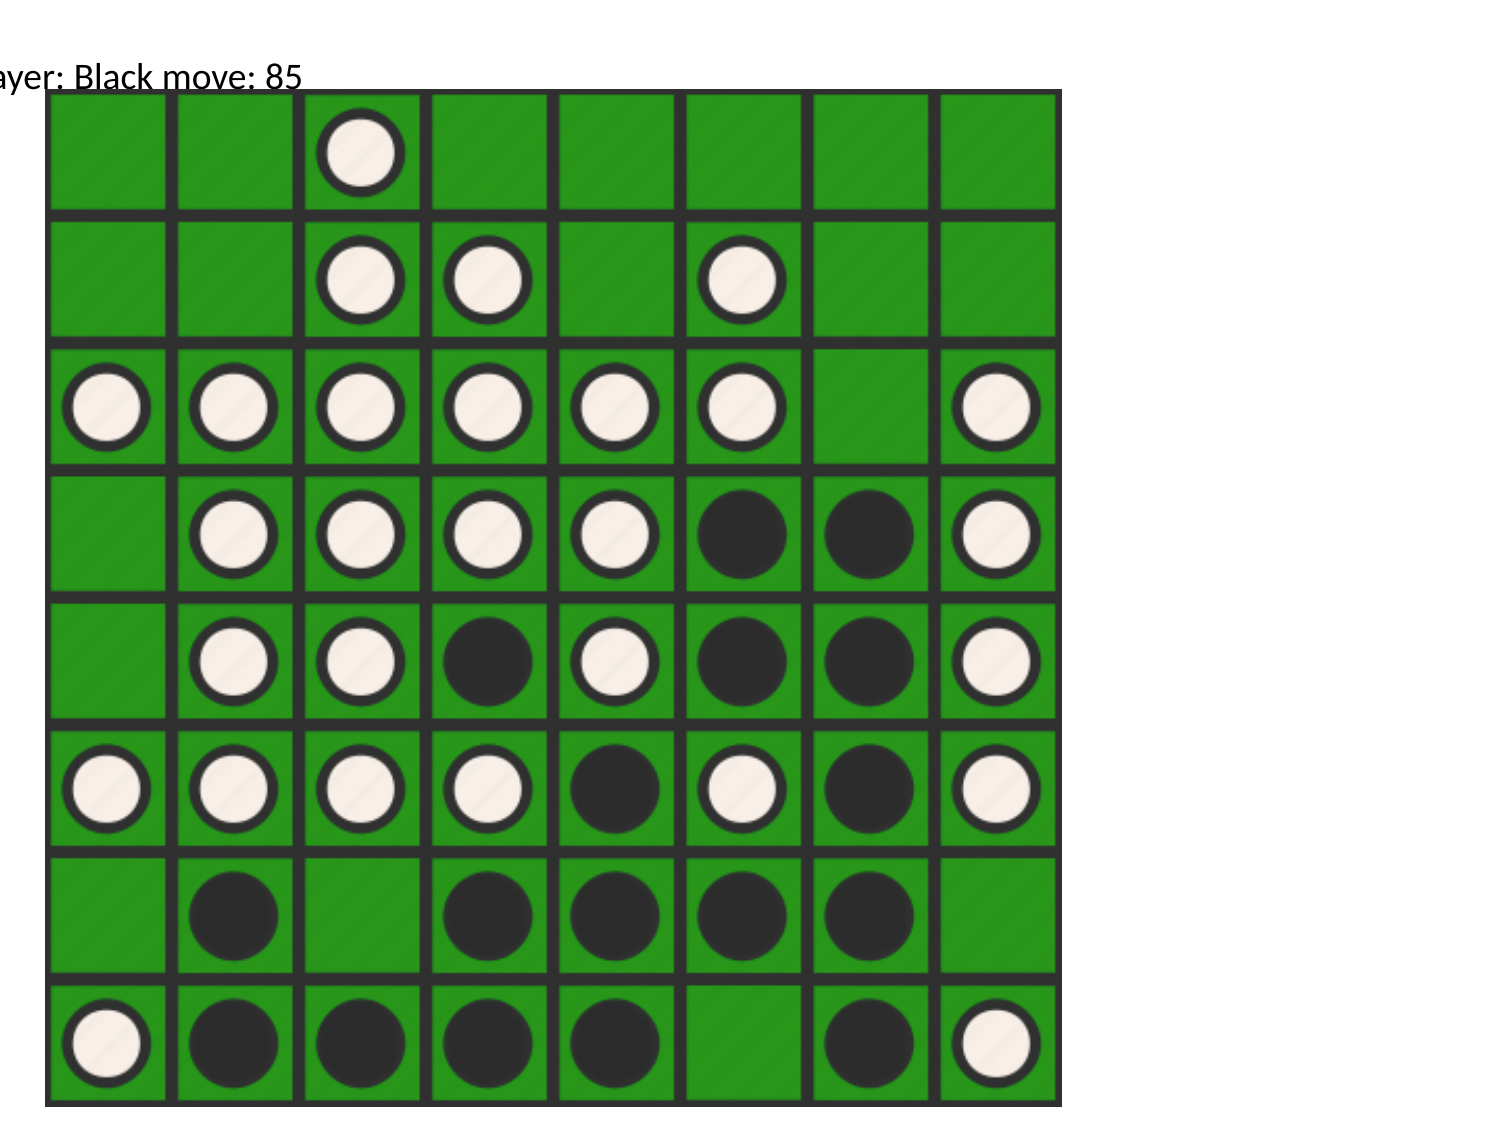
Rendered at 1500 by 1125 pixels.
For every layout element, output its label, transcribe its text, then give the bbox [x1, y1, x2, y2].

picture [44, 89, 1062, 1107]
text_box turn: 41 player: Black move: 85 [0, 44, 319, 105]
